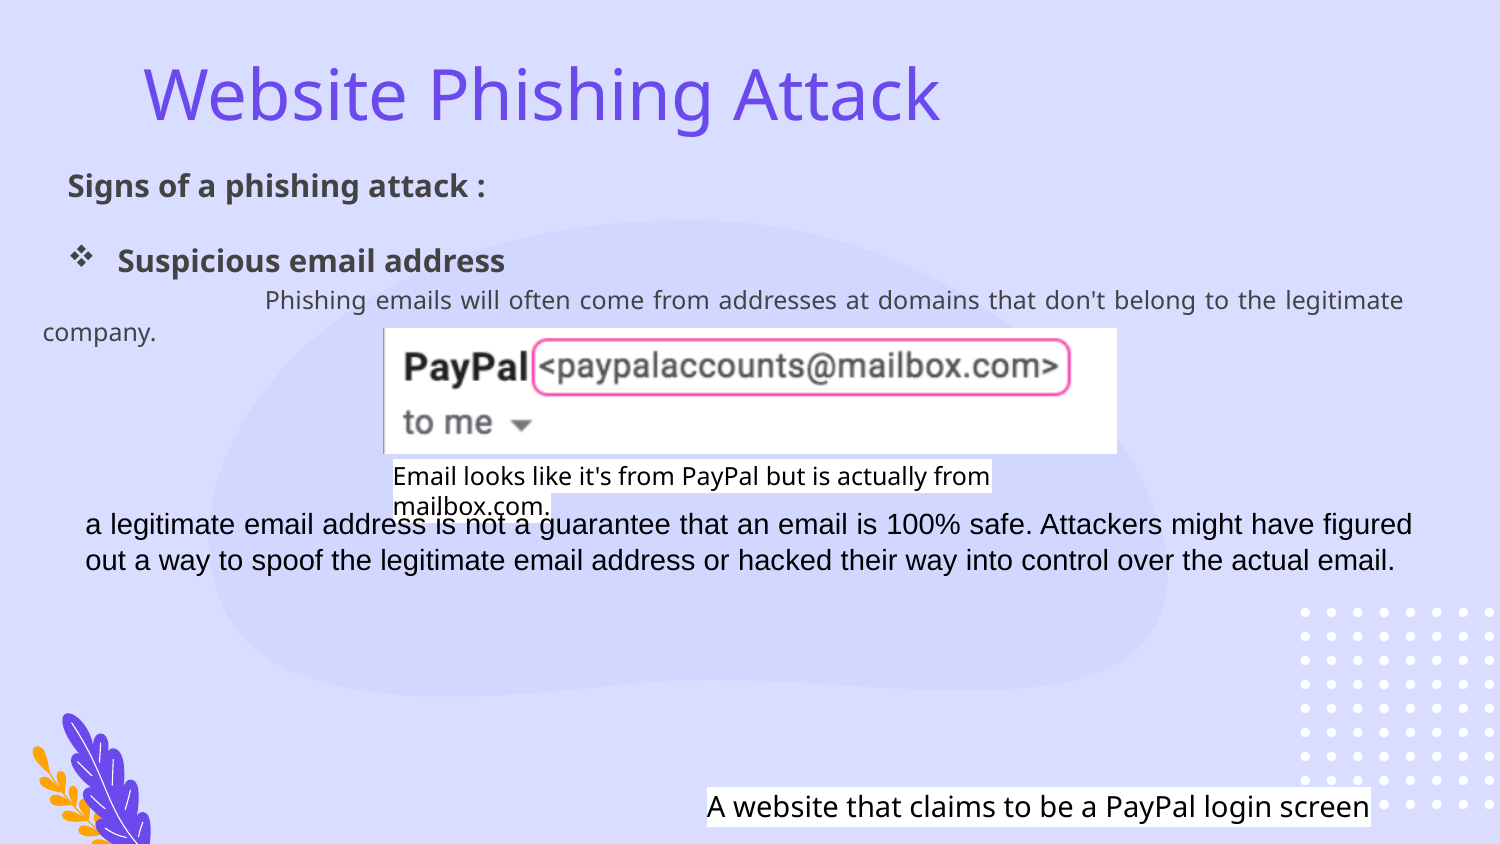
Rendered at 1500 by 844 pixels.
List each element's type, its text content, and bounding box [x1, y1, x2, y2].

title Website Phishing Attack [128, 35, 1392, 129]
text_box Email looks like it's from PayPal but is actually from mailbox.com. [378, 453, 1143, 498]
text_box A website that claims to be a PayPal login screen [692, 781, 1500, 832]
text_box a legitimate email address is not a guarantee that an email is 100% safe. Attackers might have figured out a way to spoof the legitimate email address or hacked their way into control over the actual email. [70, 498, 1430, 584]
list Signs of a phishing attack : Suspicious email address Phishing emails will often come from addresses at domains that don't belong to the legitimate company. [27, 151, 1421, 537]
picture [383, 328, 1117, 454]
